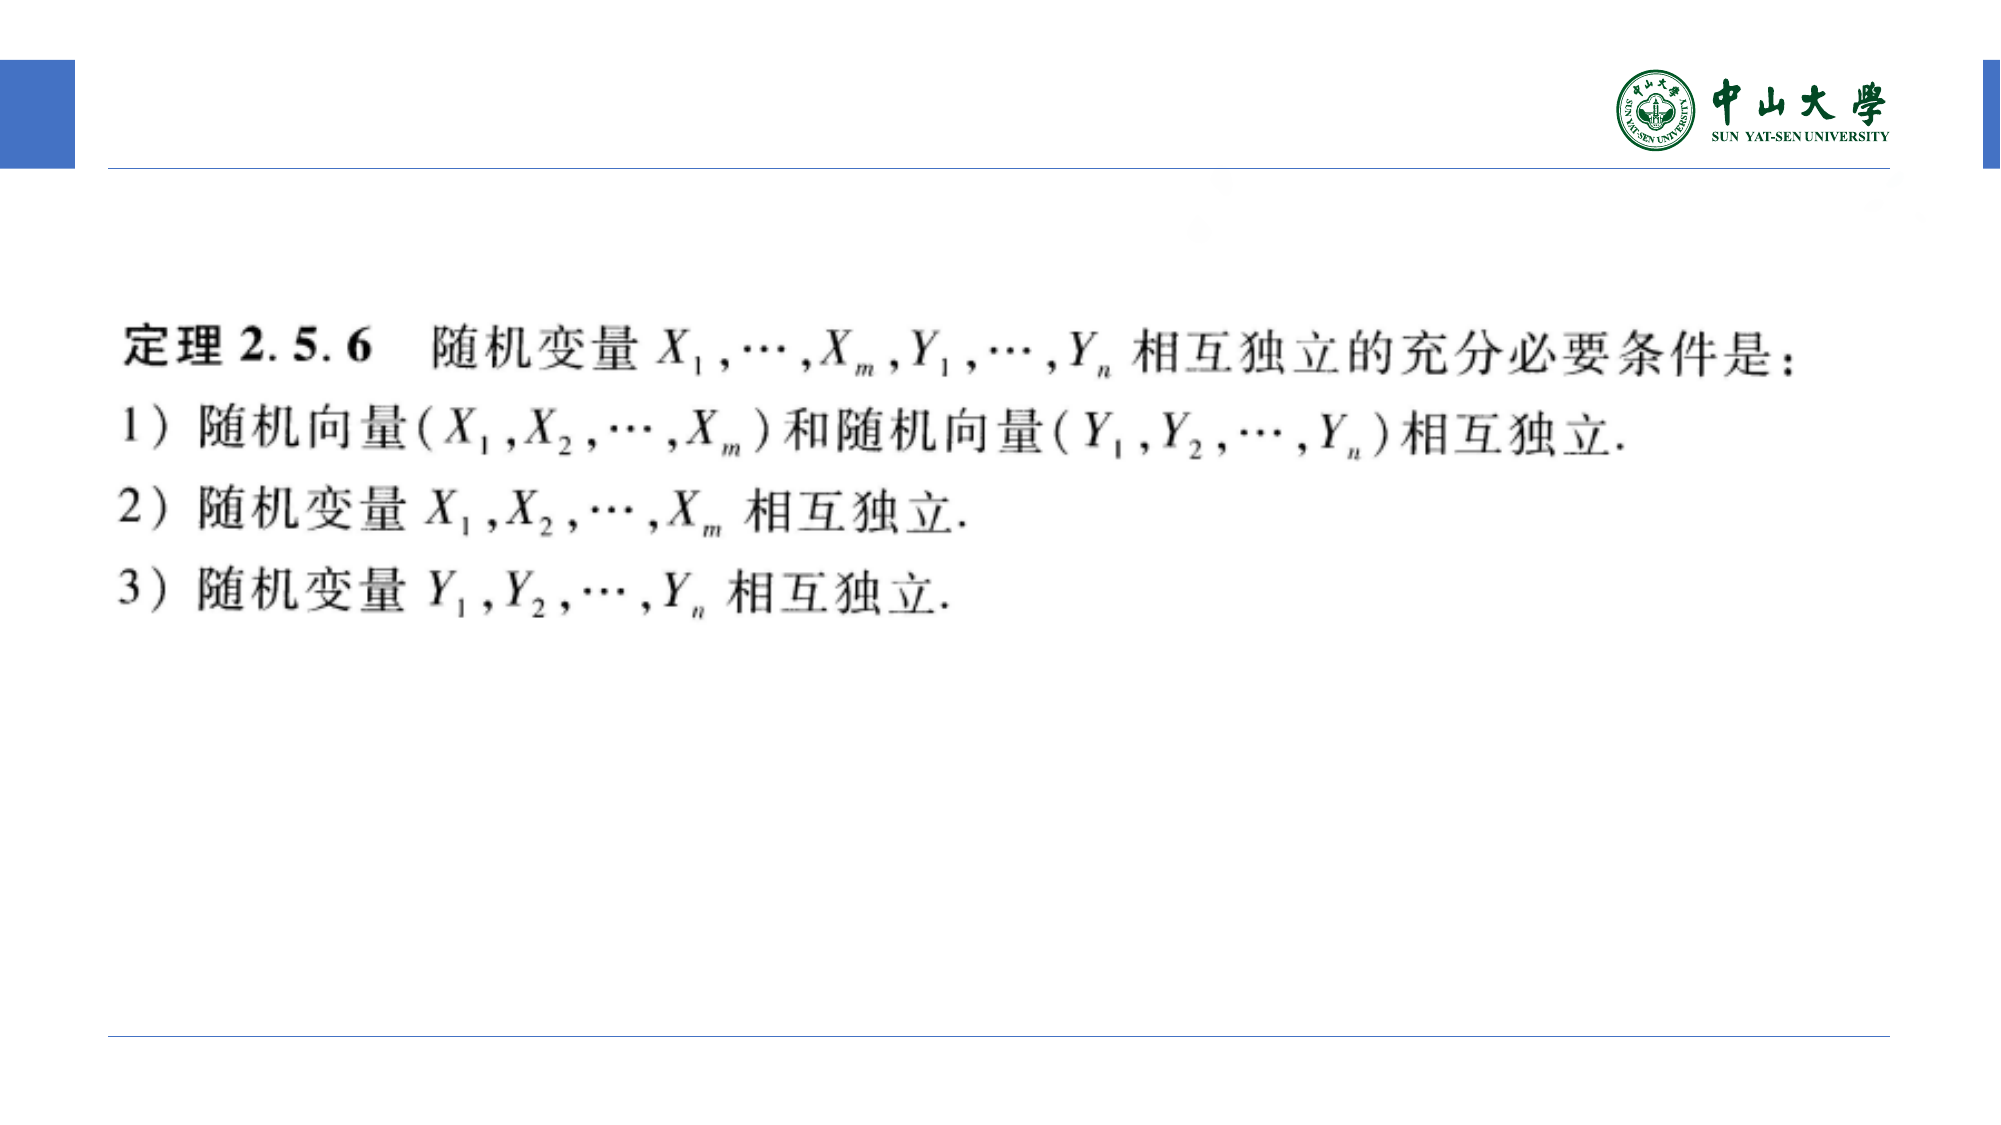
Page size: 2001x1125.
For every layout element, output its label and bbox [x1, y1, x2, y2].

picture [72, 299, 1816, 647]
